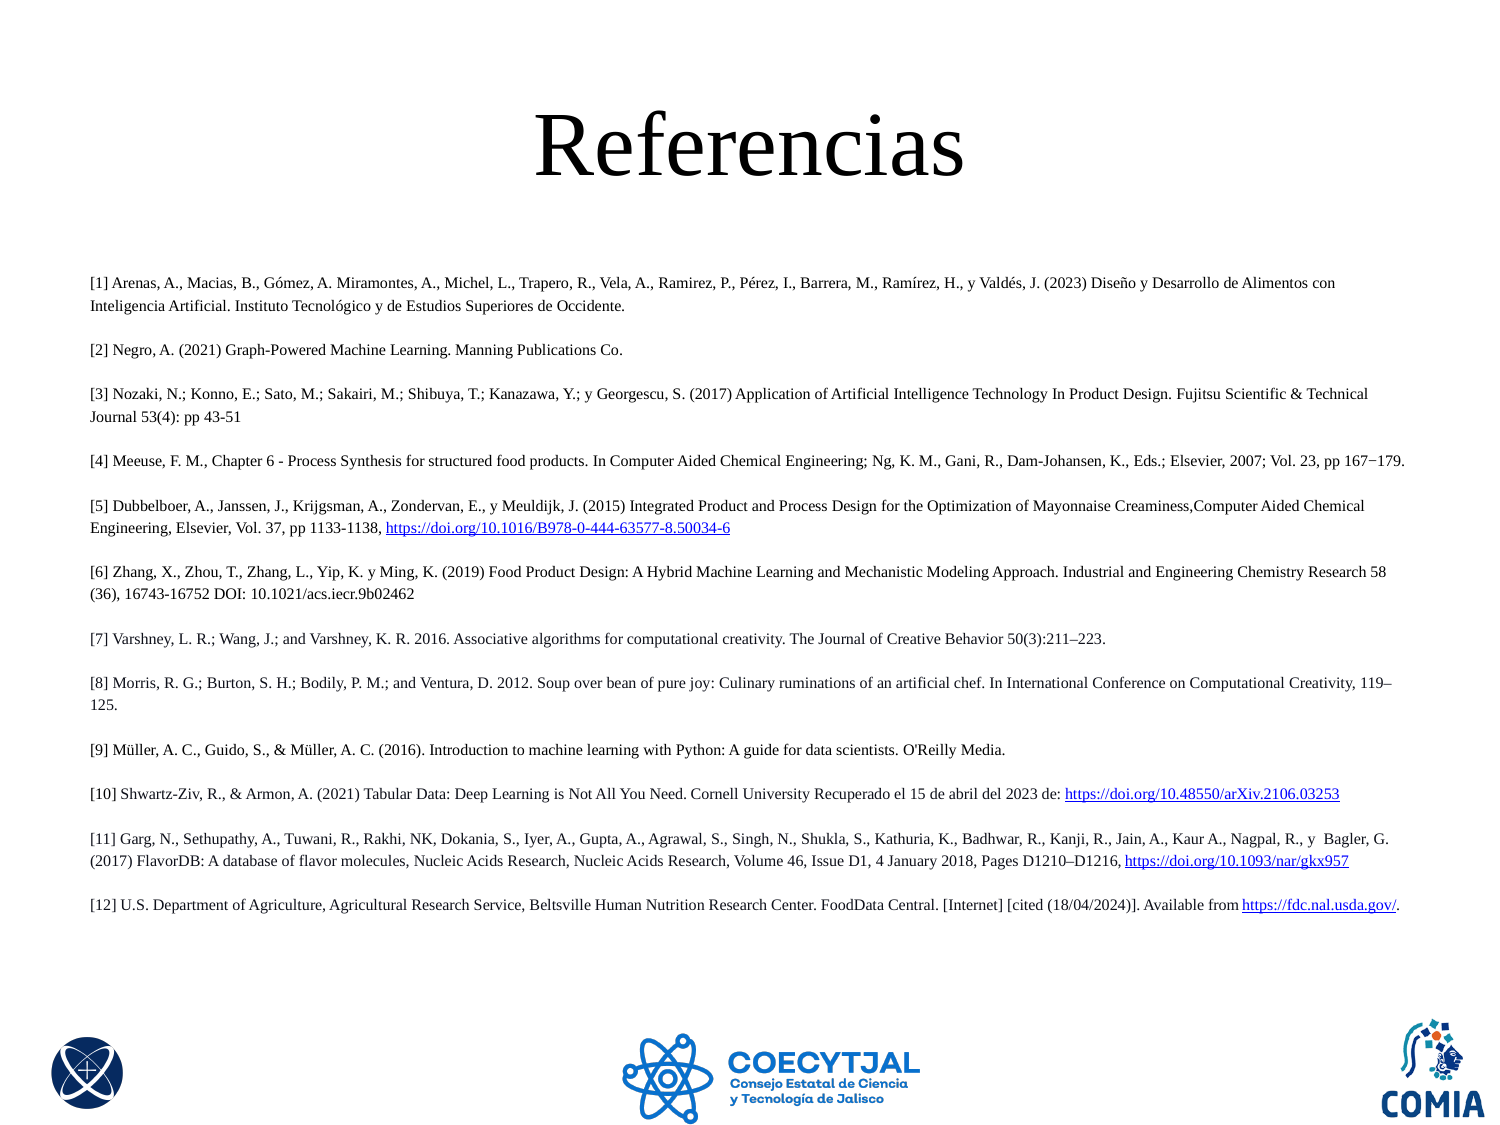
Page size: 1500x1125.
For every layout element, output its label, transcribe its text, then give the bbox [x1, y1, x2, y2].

picture [1364, 1014, 1500, 1125]
title Referencias [75, 45, 1425, 233]
list [1] Arenas, A., Macias, B., Gómez, A. Miramontes, A., Michel, L., Trapero, R., Vela, A., Ramirez, P., Pérez, I., Barrera, M., Ramírez, H., y Valdés, J. (2023) Diseño y Desarrollo de Alimentos con Inteligencia Artificial. Instituto Tecnológico y de Estudios Superiores de Occidente. [2] Negro, A. (2021) Graph-Powered Machine Learning. Manning Publications Co. [3] Nozaki, N.; Konno, E.; Sato, M.; Sakairi, M.; Shibuya, T.; Kanazawa, Y.; y Georgescu, S. (2017) Application of Artificial Intelligence Technology In Product Design. Fujitsu Scientific & Technical Journal 53(4): pp 43-51 [4] Meeuse, F. M., Chapter 6 - Process Synthesis for structured food products. In Computer Aided Chemical Engineering; Ng, K. M., Gani, R., Dam-Johansen, K., Eds.; Elsevier, 2007; Vol. 23, pp 167−179. [5] Dubbelboer, A., Janssen, J., Krijgsman, A., Zondervan, E., y Meuldijk, J. (2015) Integrated Product and Process Design for the Optimization of Mayonnaise Creaminess,Computer Aided Chemical Engineering, Elsevier, Vol. 37, pp 1133-1138, https://doi.org/10.1016/B978-0-444-63577-8.50034-6 [6] Zhang, X., Zhou, T., Zhang, L., Yip, K. y Ming, K. (2019) Food Product Design: A Hybrid Machine Learning and Mechanistic Modeling Approach. Industrial and Engineering Chemistry Research 58 (36), 16743-16752 DOI: 10.1021/acs.iecr.9b02462 [7] Varshney, L. R.; Wang, J.; and Varshney, K. R. 2016. Associative algorithms for computational creativity. The Journal of Creative Behavior 50(3):211–223. [8] Morris, R. G.; Burton, S. H.; Bodily, P. M.; and Ventura, D. 2012. Soup over bean of pure joy: Culinary ruminations of an artificial chef. In International Conference on Computational Creativity, 119–125. [9] Müller, A. C., Guido, S., & Müller, A. C. (2016). Introduction to machine learning with Python: A guide for data scientists. O'Reilly Media. [10] Shwartz-Ziv, R., & Armon, A. (2021) Tabular Data: Deep Learning is Not All You Need. Cornell University Recuperado el 15 de abril del 2023 de: https://doi.org/10.48550/arXiv.2106.03253 [11] Garg, N., Sethupathy, A., Tuwani, R., Rakhi, NK, Dokania, S., Iyer, A., Gupta, A., Agrawal, S., Singh, N., Shukla, S., Kathuria, K., Badhwar, R., Kanji, R., Jain, A., Kaur A., Nagpal, R., y Bagler, G. (2017) FlavorDB: A database of flavor molecules, Nucleic Acids Research, Nucleic Acids Research, Volume 46, Issue D1, 4 January 2018, Pages D1210–D1216, https://doi.org/10.1093/nar/gkx957 [12] U.S. Department of Agriculture, Agricultural Research Service, Beltsville Human Nutrition Research Center. FoodData Central. [Internet] [cited (18/04/2024)]. Available from https://fdc.nal.usda.gov/. [75, 262, 1425, 1005]
picture [621, 1027, 921, 1125]
picture [0, 1022, 175, 1119]
